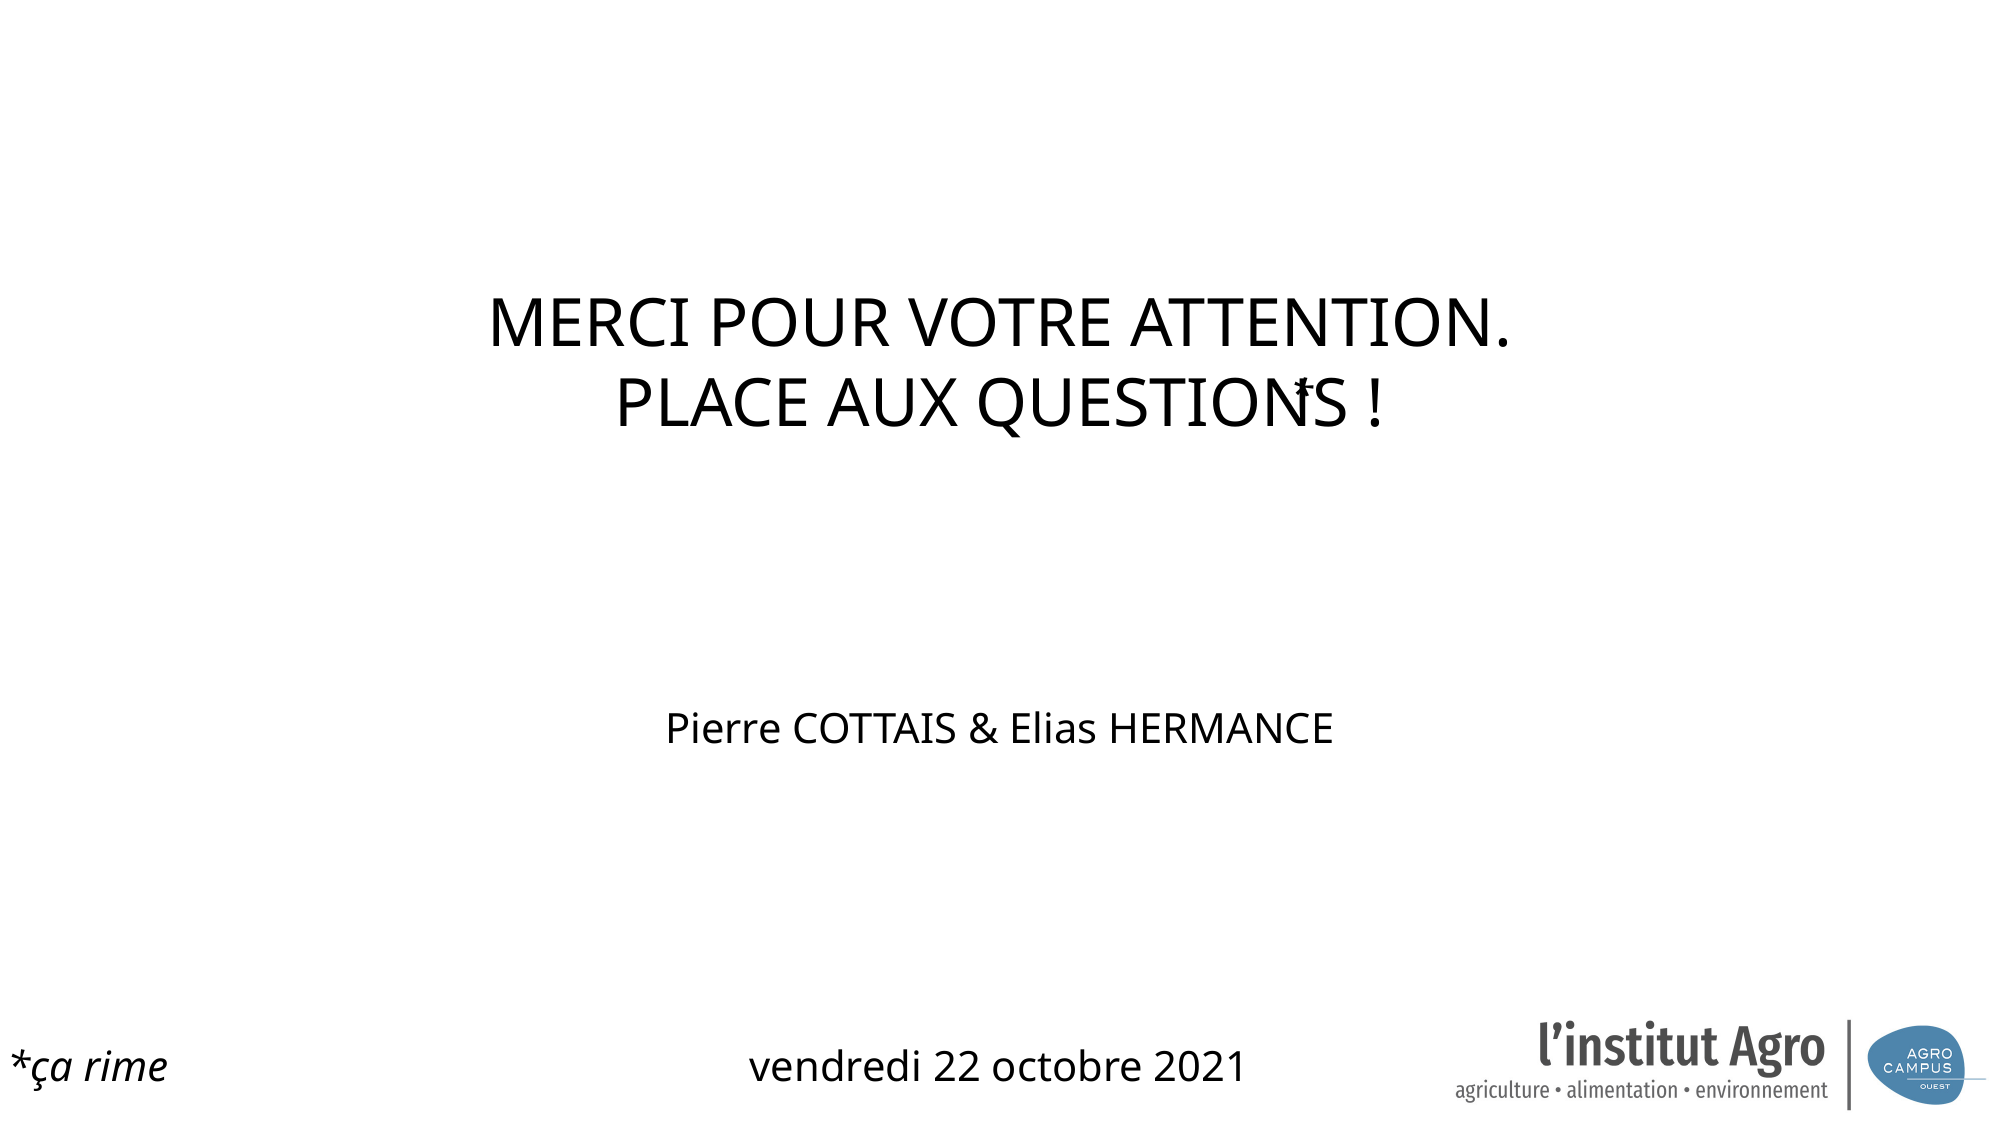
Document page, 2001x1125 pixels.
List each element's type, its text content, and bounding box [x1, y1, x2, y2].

text_box *ça rime [0, 1032, 184, 1097]
text_box Merci pour votre attention. Place aux questions ! [373, 272, 1627, 447]
text_box * [1275, 360, 1328, 426]
picture [1440, 1004, 2000, 1125]
text_box vendredi 22 octobre 2021 [735, 1032, 1265, 1097]
text_box Pierre Cottais & Elias Hermance [650, 694, 1350, 759]
